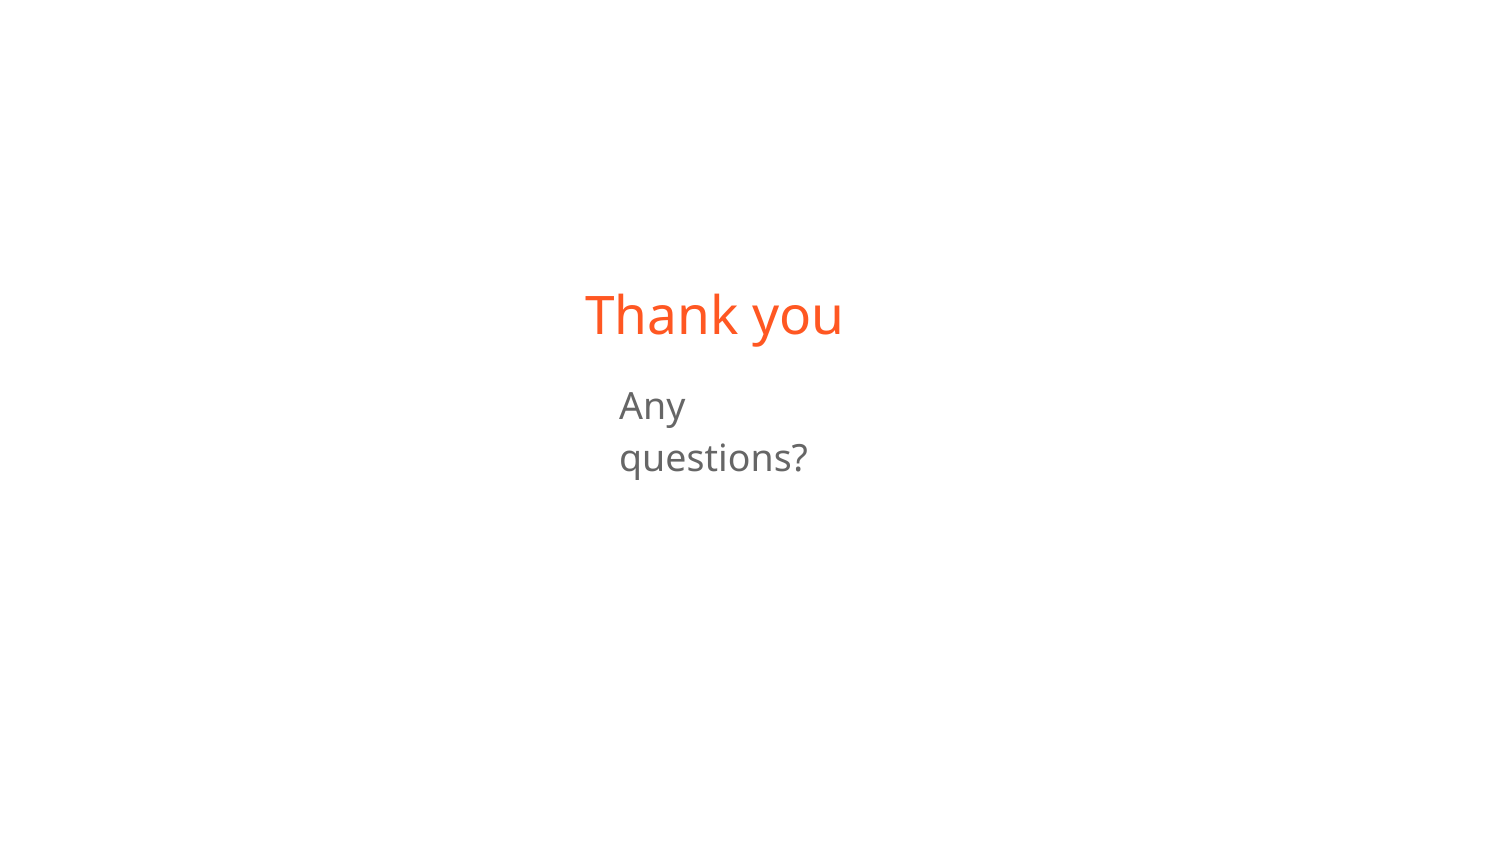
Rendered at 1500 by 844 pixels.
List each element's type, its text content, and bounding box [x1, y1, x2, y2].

list Any questions? [604, 360, 896, 613]
title Thank you [570, 266, 930, 361]
